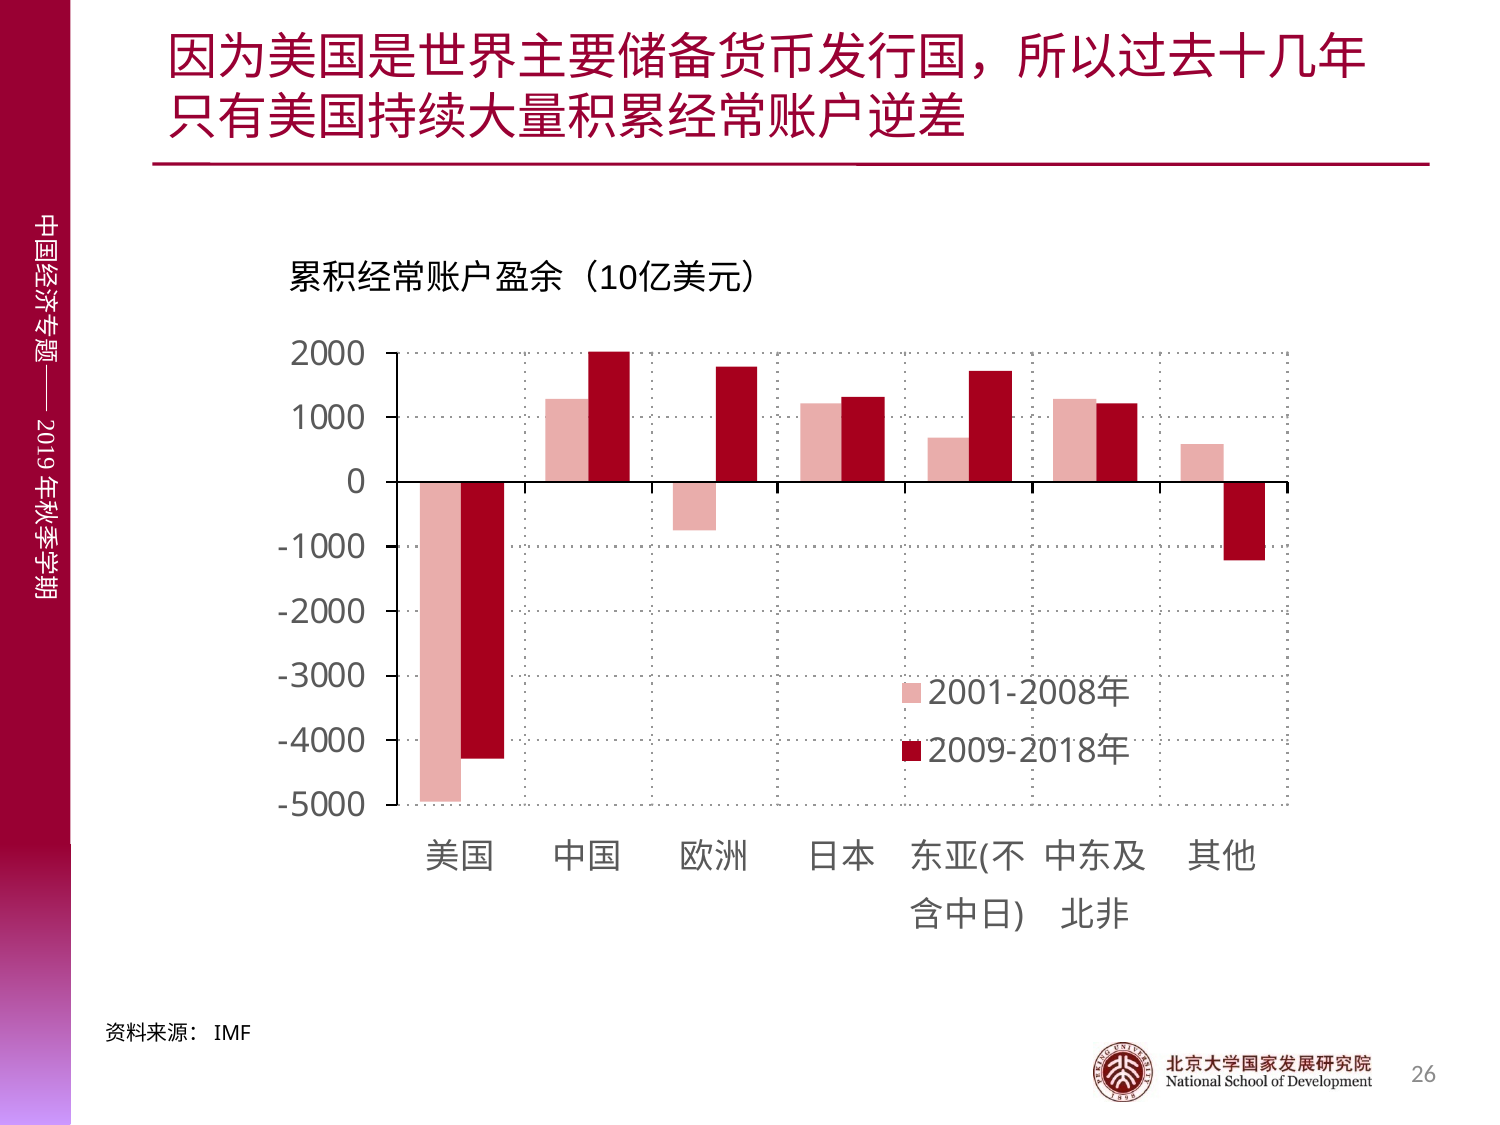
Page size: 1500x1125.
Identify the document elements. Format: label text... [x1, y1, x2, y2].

text_box 资料来源：IMF [105, 1019, 684, 1045]
slide_number 26 [1101, 1042, 1452, 1103]
picture [1093, 1042, 1101, 1102]
picture [270, 237, 1307, 946]
title 因为美国是世界主要储备货币发行国，所以过去十几年只有美国持续大量积累经常账户逆差 [152, 0, 1426, 153]
